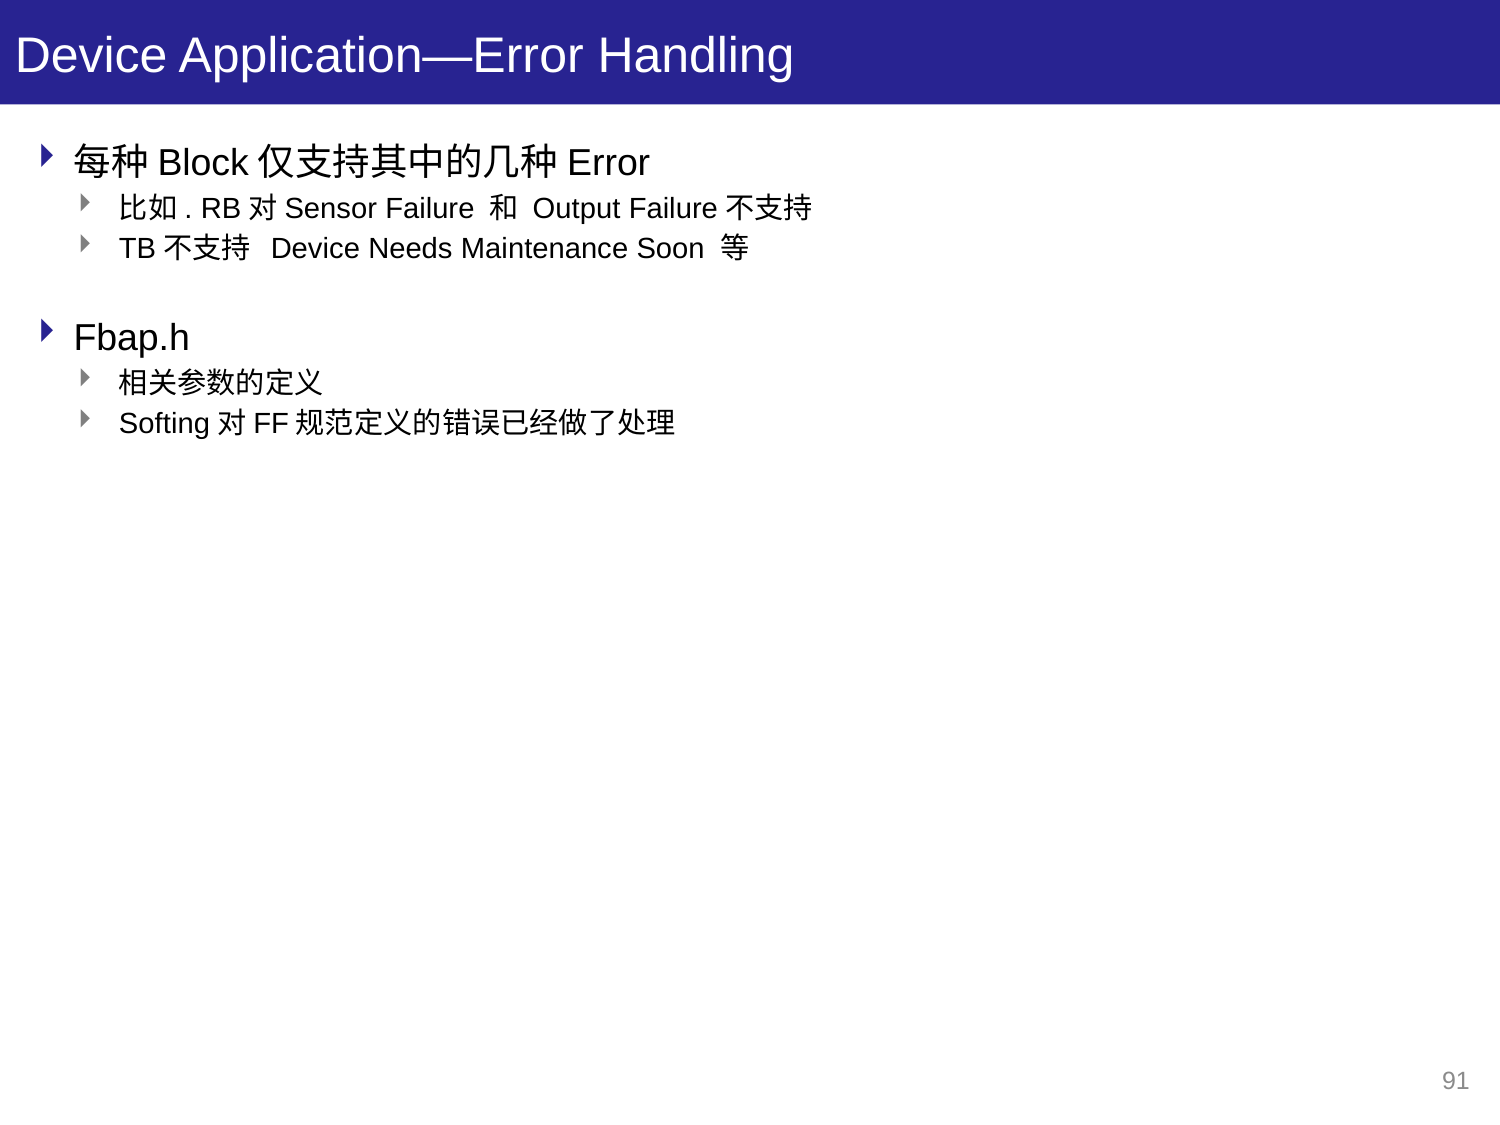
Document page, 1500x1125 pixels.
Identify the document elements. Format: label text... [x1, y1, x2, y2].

list 每种Block仅支持其中的几种Error 比如. RB对Sensor Failure 和 Output Failure不支持 TB不支持 Device Needs Maintenance Soon 等 Fbap.h 相关参数的定义 Softing对FF规范定义的错误已经做了处理 [18, 120, 1437, 1066]
slide_number 91 [1135, 1050, 1486, 1110]
title Device Application—Error Handling [14, 0, 1500, 105]
